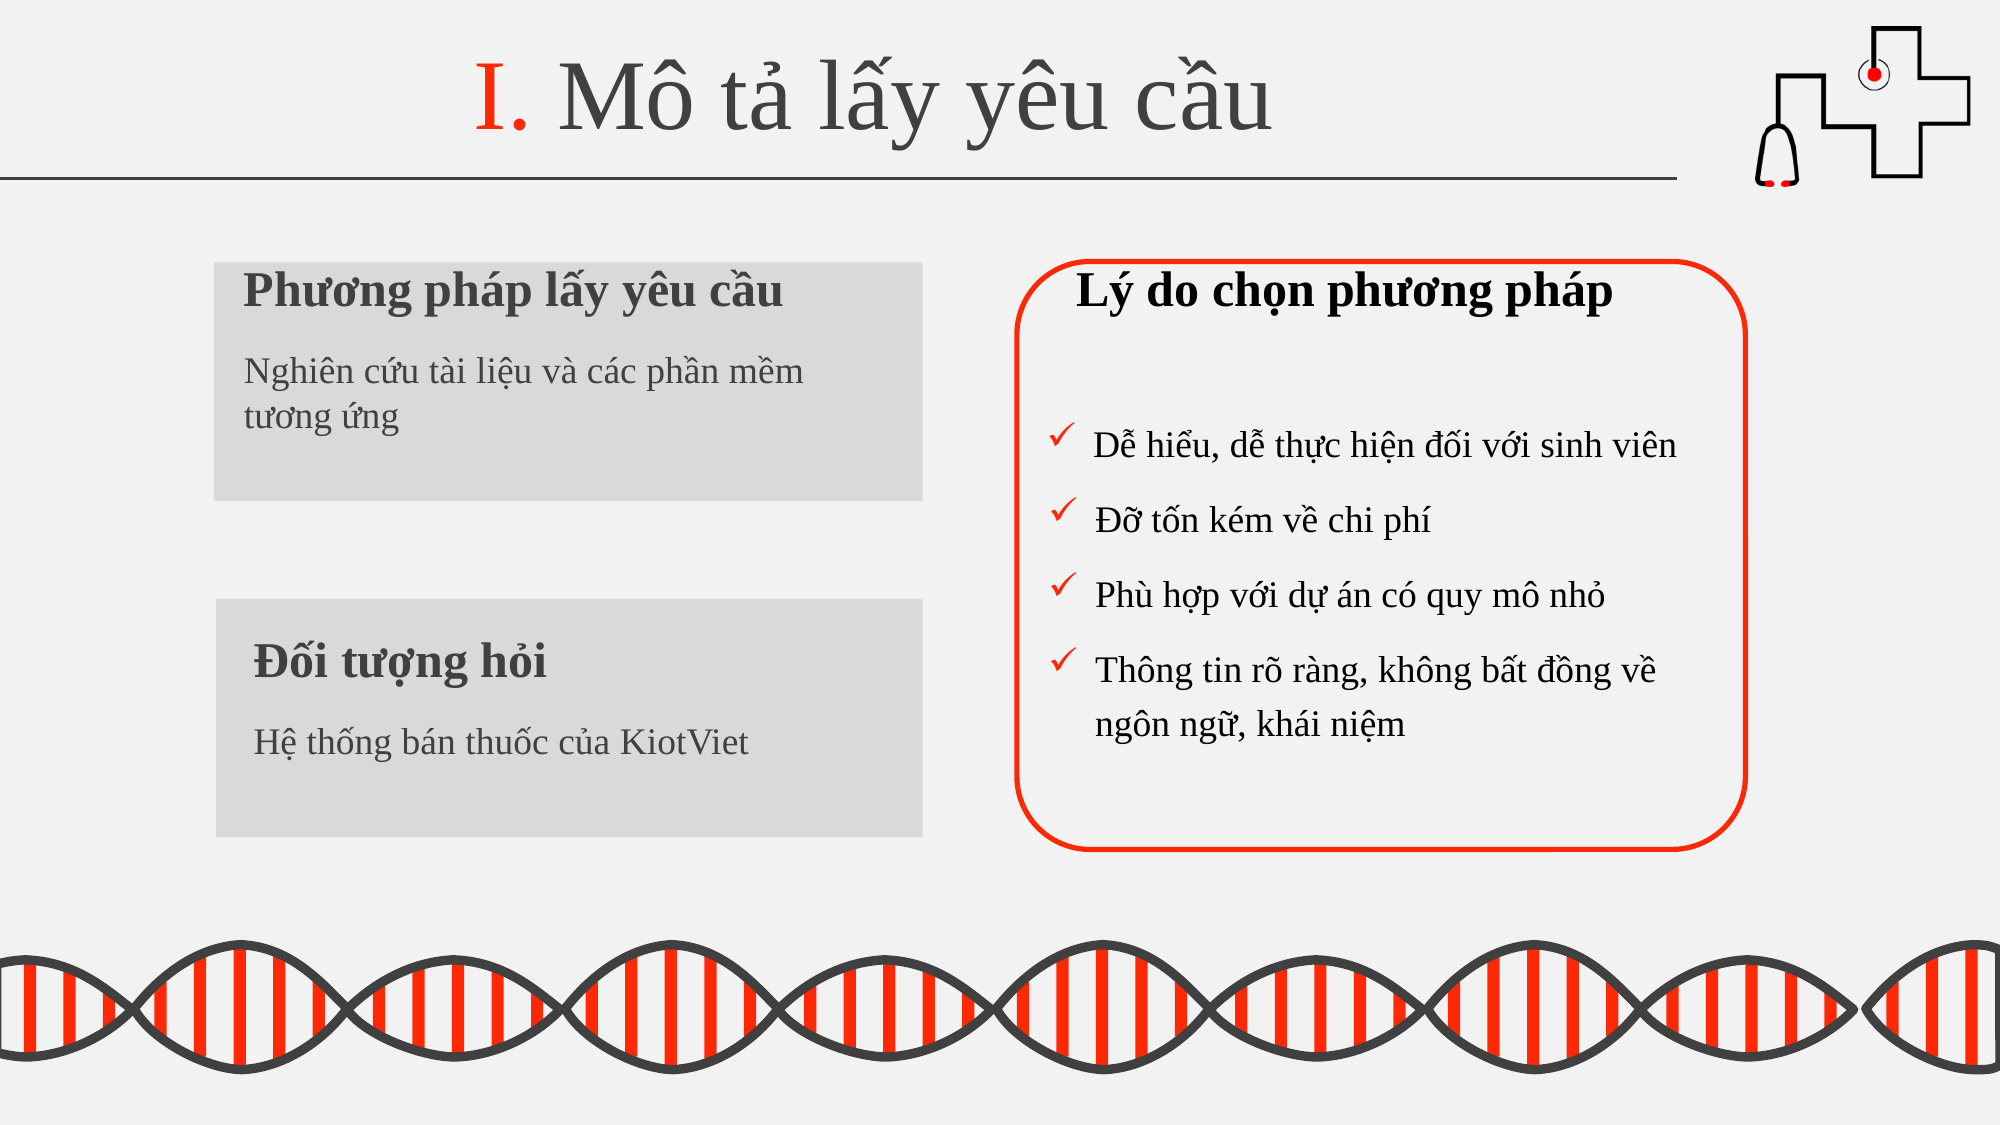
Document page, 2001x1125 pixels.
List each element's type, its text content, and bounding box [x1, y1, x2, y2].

text_box [1014, 265, 1748, 852]
text_box Lý do chọn phương pháp [1061, 249, 1710, 324]
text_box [228, 248, 933, 446]
list I. Mô tả lấy yêu cầu [70, 26, 1678, 153]
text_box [238, 619, 933, 771]
picture [1755, 26, 1971, 187]
text_box Dễ hiểu, dễ thực hiện đối với sinh viên Đỡ tốn kém về chi phí Phù hợp với dự án có quy mô nhỏ Thông tin rõ ràng, không bất đồng về ngôn ngữ, khái niệm [1031, 403, 1748, 796]
text_box [214, 596, 925, 839]
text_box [0, 944, 2000, 1070]
text_box [212, 260, 925, 503]
